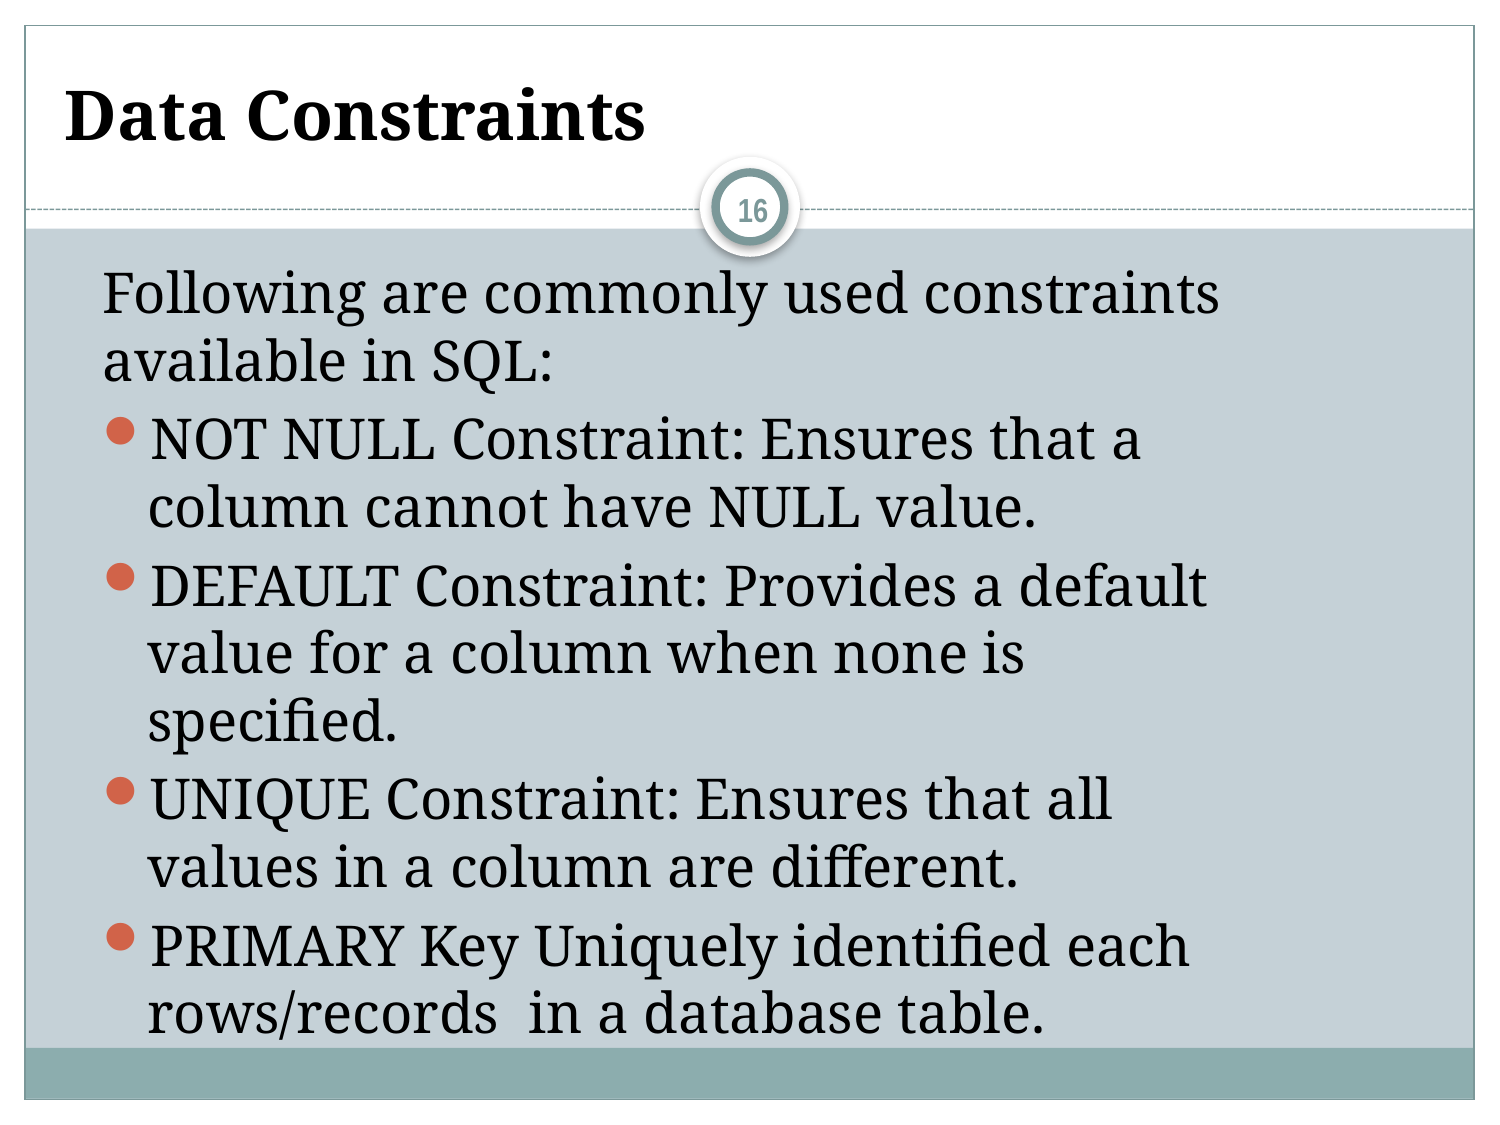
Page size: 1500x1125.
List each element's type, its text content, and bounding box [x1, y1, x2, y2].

title Data Constraints [49, 37, 1450, 163]
list Following are commonly used constraints available in SQL: NOT NULL Constraint: Ensures that a column cannot have NULL value. DEFAULT Constraint: Provides a default value for a column when none is specified. UNIQUE Constraint: Ensures that all values in a column are different. PRIMARY Key Uniquely identified each rows/records in a database table. [87, 249, 1300, 988]
slide_number 16 [715, 168, 791, 241]
